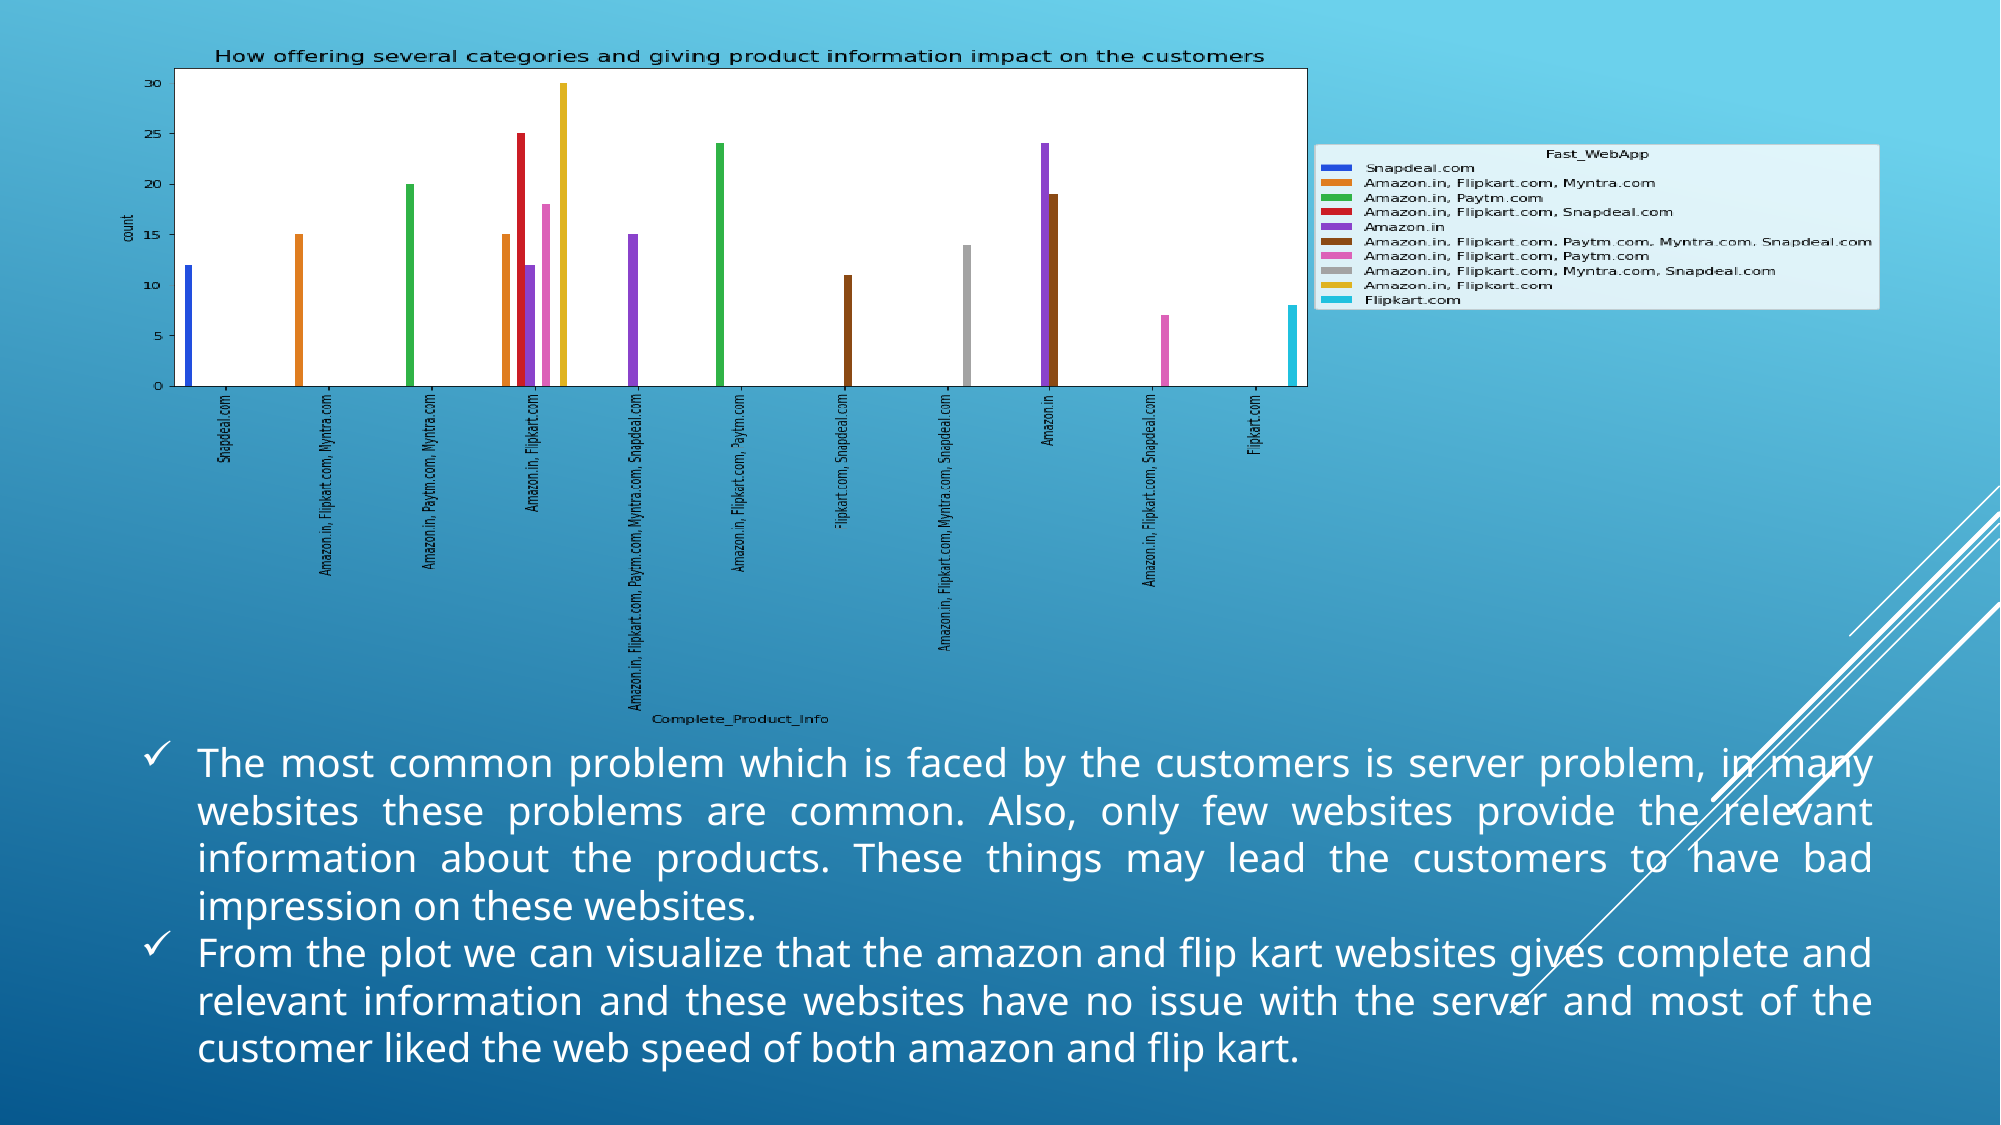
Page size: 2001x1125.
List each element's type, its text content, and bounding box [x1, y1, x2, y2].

text_box The most common problem which is faced by the customers is server problem, in many websites these problems are common. Also, only few websites provide the relevant information about the products. These things may lead the customers to have bad impression on these websites. From the plot we can visualize that the amazon and flip kart websites gives complete and relevant information and these websites have no issue with the server and most of the customer liked the web speed of both amazon and flip kart. [126, 732, 1890, 1078]
picture [109, 42, 1890, 732]
